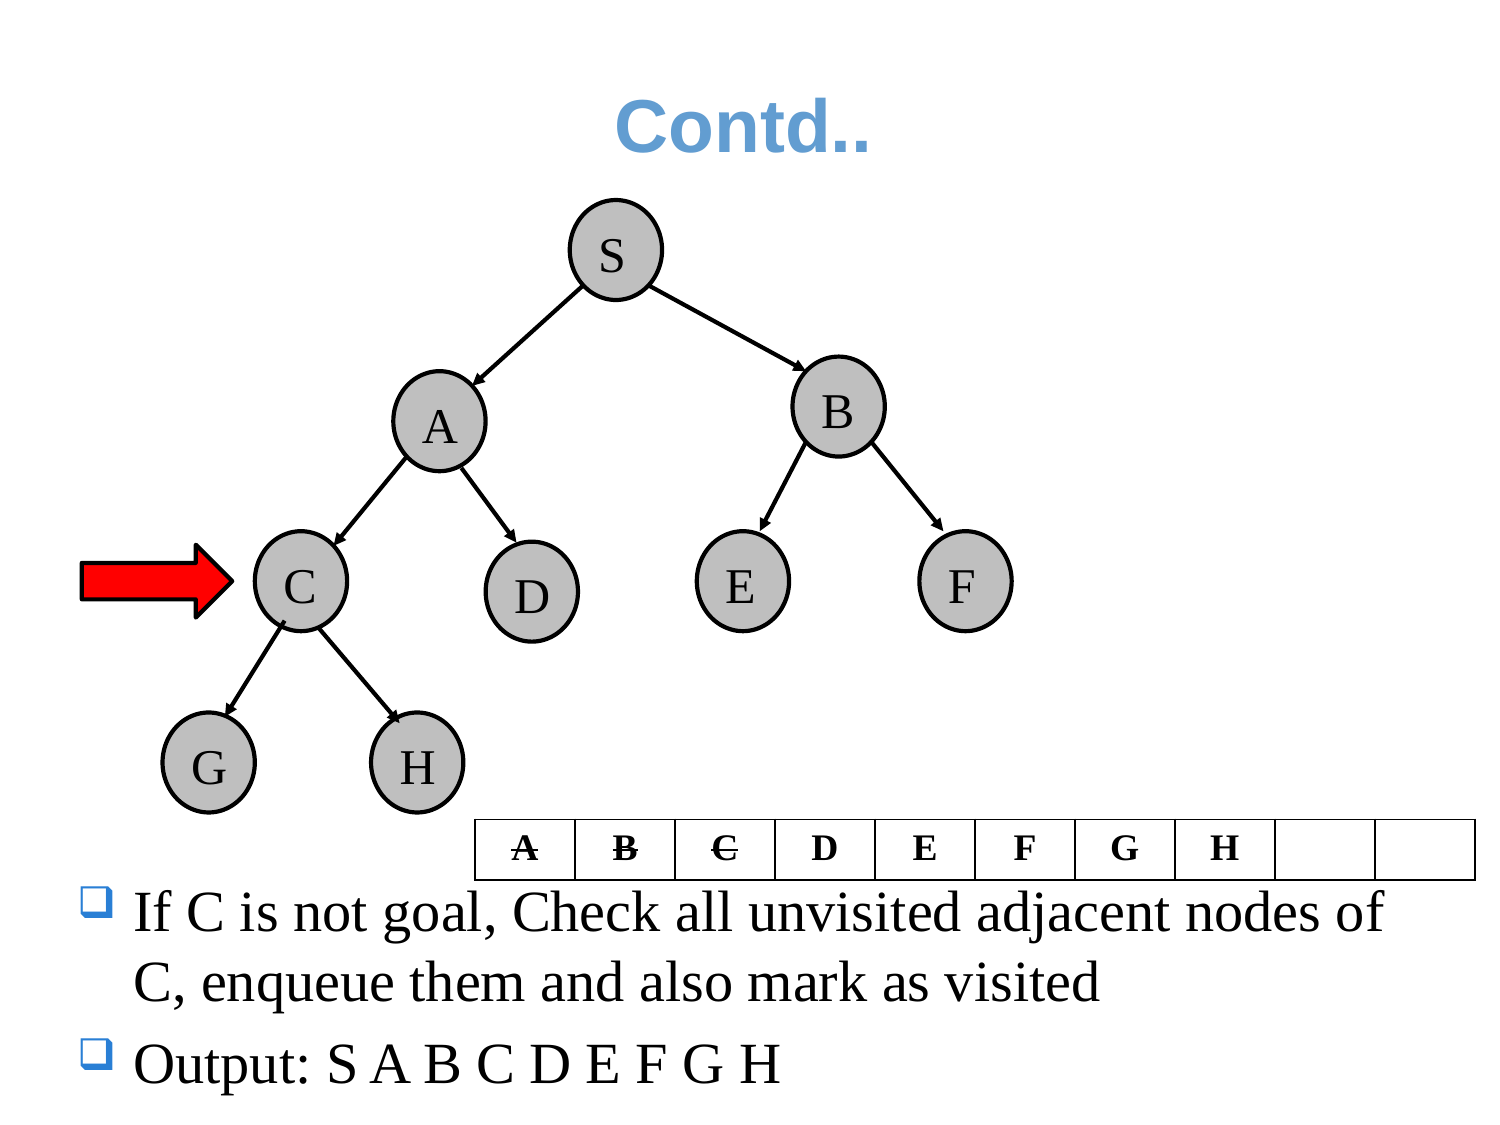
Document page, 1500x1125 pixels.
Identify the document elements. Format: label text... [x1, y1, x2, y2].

text_box G [162, 712, 255, 813]
text_box B [792, 356, 885, 457]
table_header E [876, 820, 974, 879]
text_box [759, 441, 807, 532]
table_header H [1176, 820, 1274, 879]
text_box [333, 456, 408, 546]
title Contd.. [62, 37, 1425, 175]
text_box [224, 620, 285, 717]
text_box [317, 626, 400, 724]
table_header C [676, 820, 774, 879]
table_header F [976, 820, 1074, 879]
table_header A [476, 820, 574, 879]
text_box S [569, 200, 663, 300]
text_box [471, 285, 584, 387]
list If C is not goal, Check all unvisited adjacent nodes of C, enqueue them and also mark as visited Output: S A B C D E F G H [62, 212, 1425, 1002]
text_box [81, 544, 233, 618]
table_header G [1076, 820, 1174, 879]
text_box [871, 441, 944, 532]
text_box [461, 467, 517, 543]
text_box C [254, 531, 348, 632]
text_box D [485, 541, 578, 642]
text_box H [371, 712, 464, 813]
table_header [1376, 820, 1474, 879]
text_box A [393, 371, 486, 472]
table_header B [576, 820, 674, 879]
table_header [1276, 820, 1374, 879]
table_header D [776, 820, 874, 879]
text_box E [696, 531, 790, 632]
text_box F [919, 531, 1012, 632]
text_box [648, 285, 807, 372]
